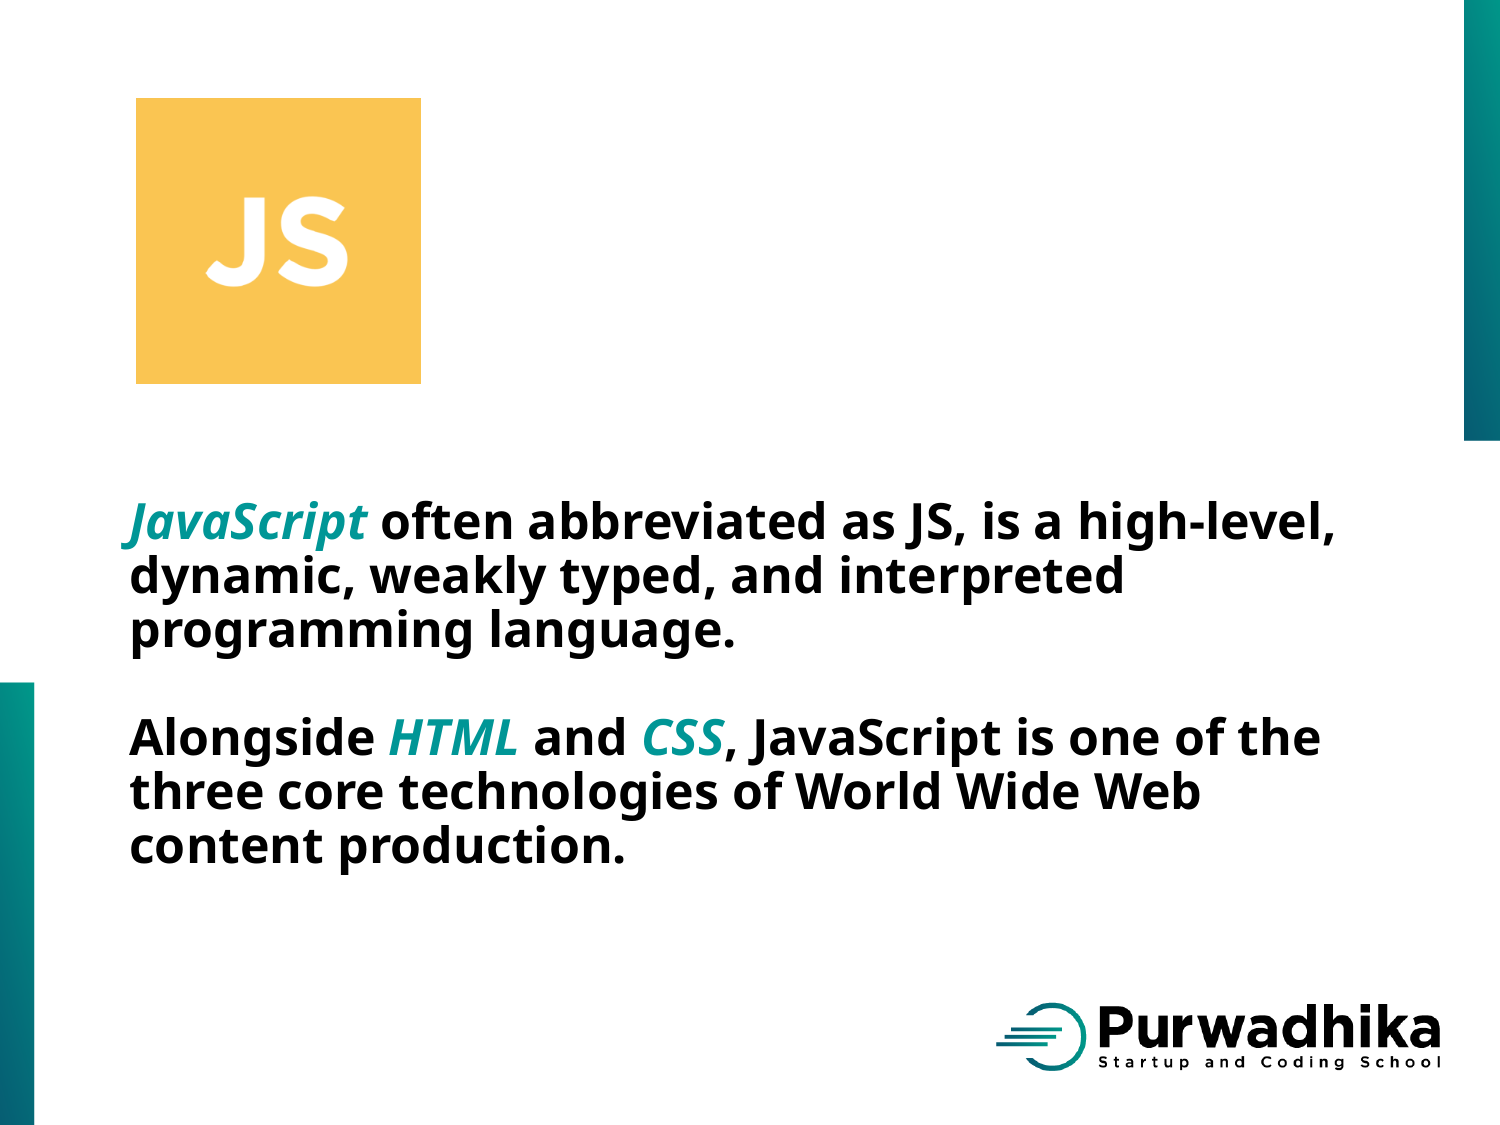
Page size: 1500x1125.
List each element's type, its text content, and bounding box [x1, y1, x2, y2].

text_box JavaScript often abbreviated as JS, is a high-level, dynamic, weakly typed, and interpreted programming language. Alongside HTML and CSS, JavaScript is one of the three core technologies of World Wide Web content production. [114, 459, 1398, 912]
picture [0, 0, 1500, 1125]
